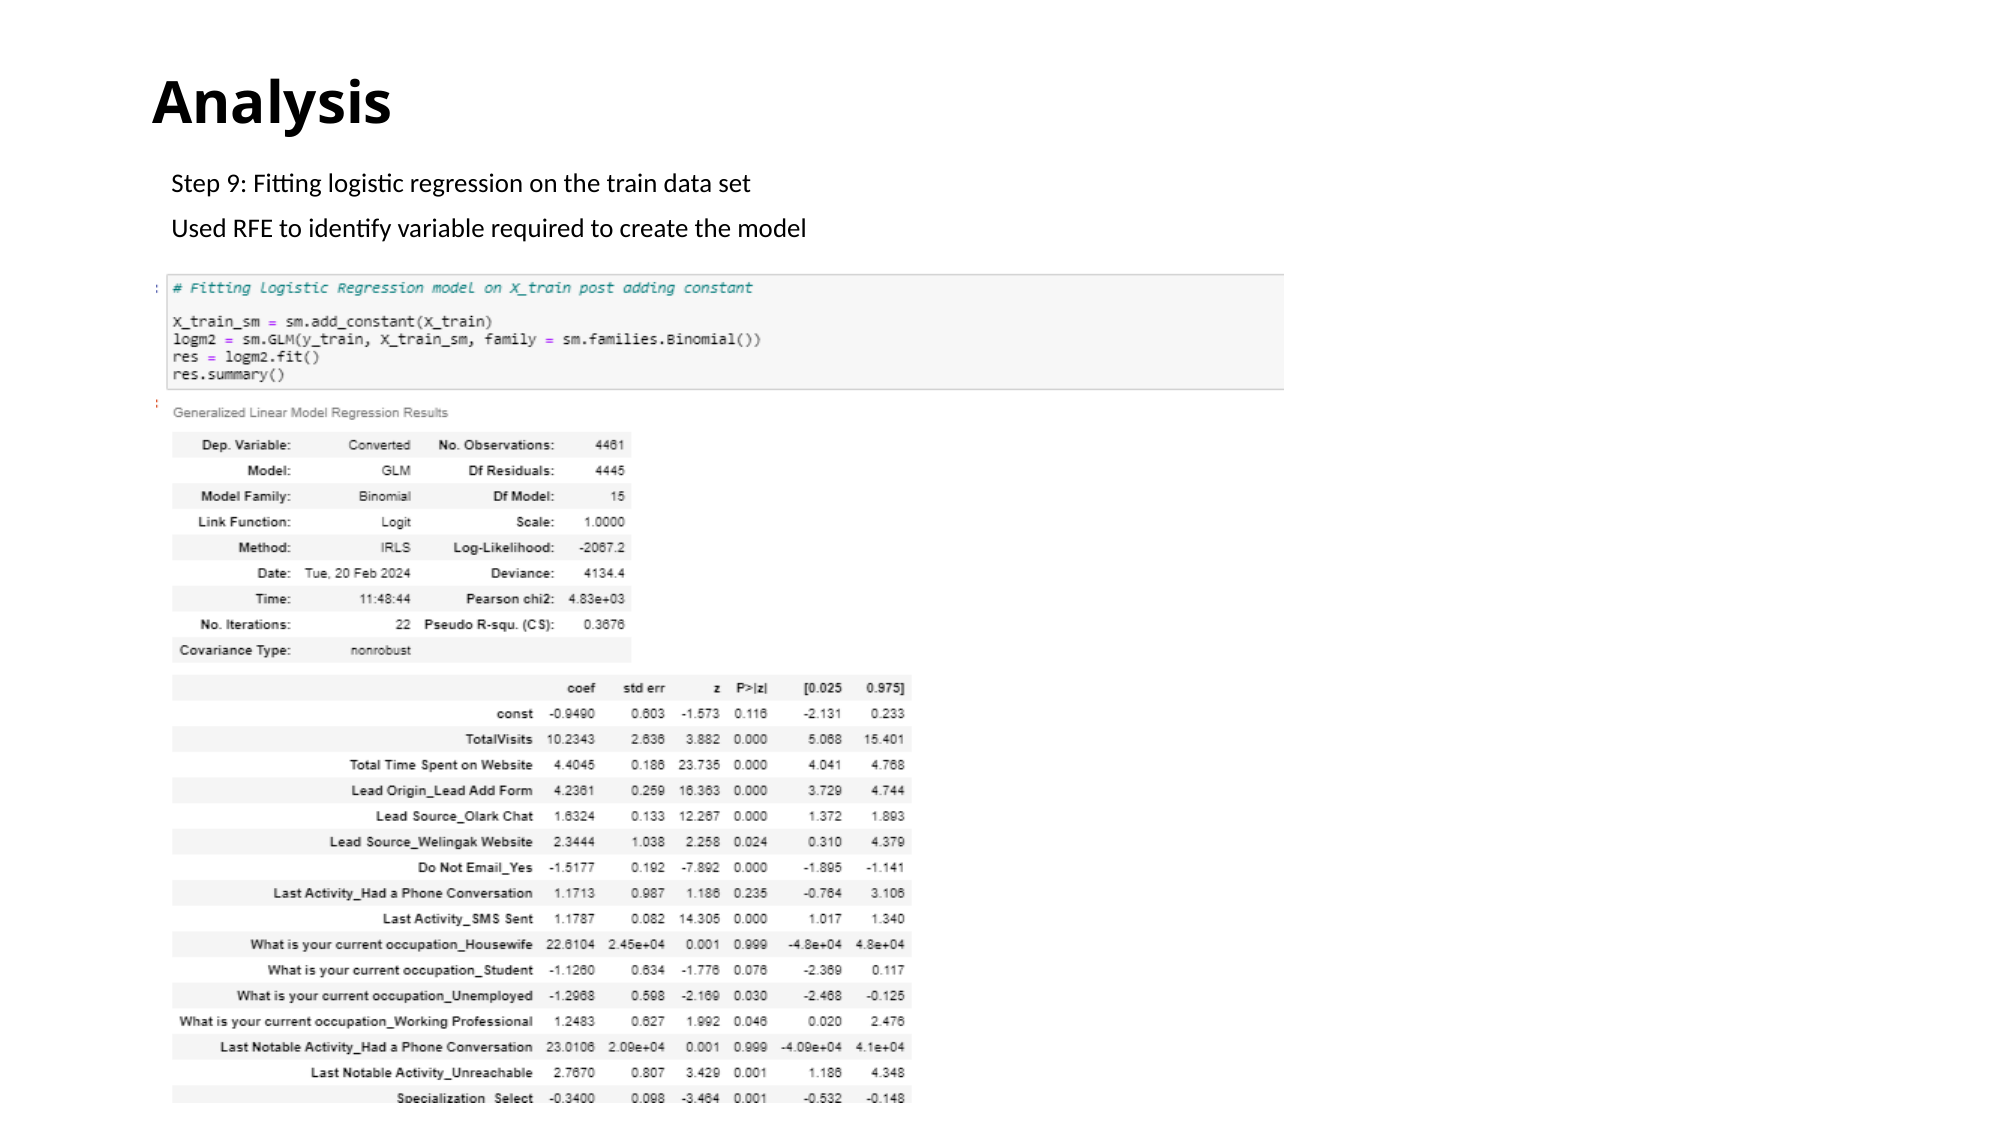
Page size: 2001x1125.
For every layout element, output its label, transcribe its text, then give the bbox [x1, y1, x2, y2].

picture [156, 262, 1284, 1103]
title Analysis [137, 59, 1863, 150]
text_box Step 9: Fitting logistic regression on the train data set Used RFE to identify variable required to create the model [156, 161, 1882, 252]
